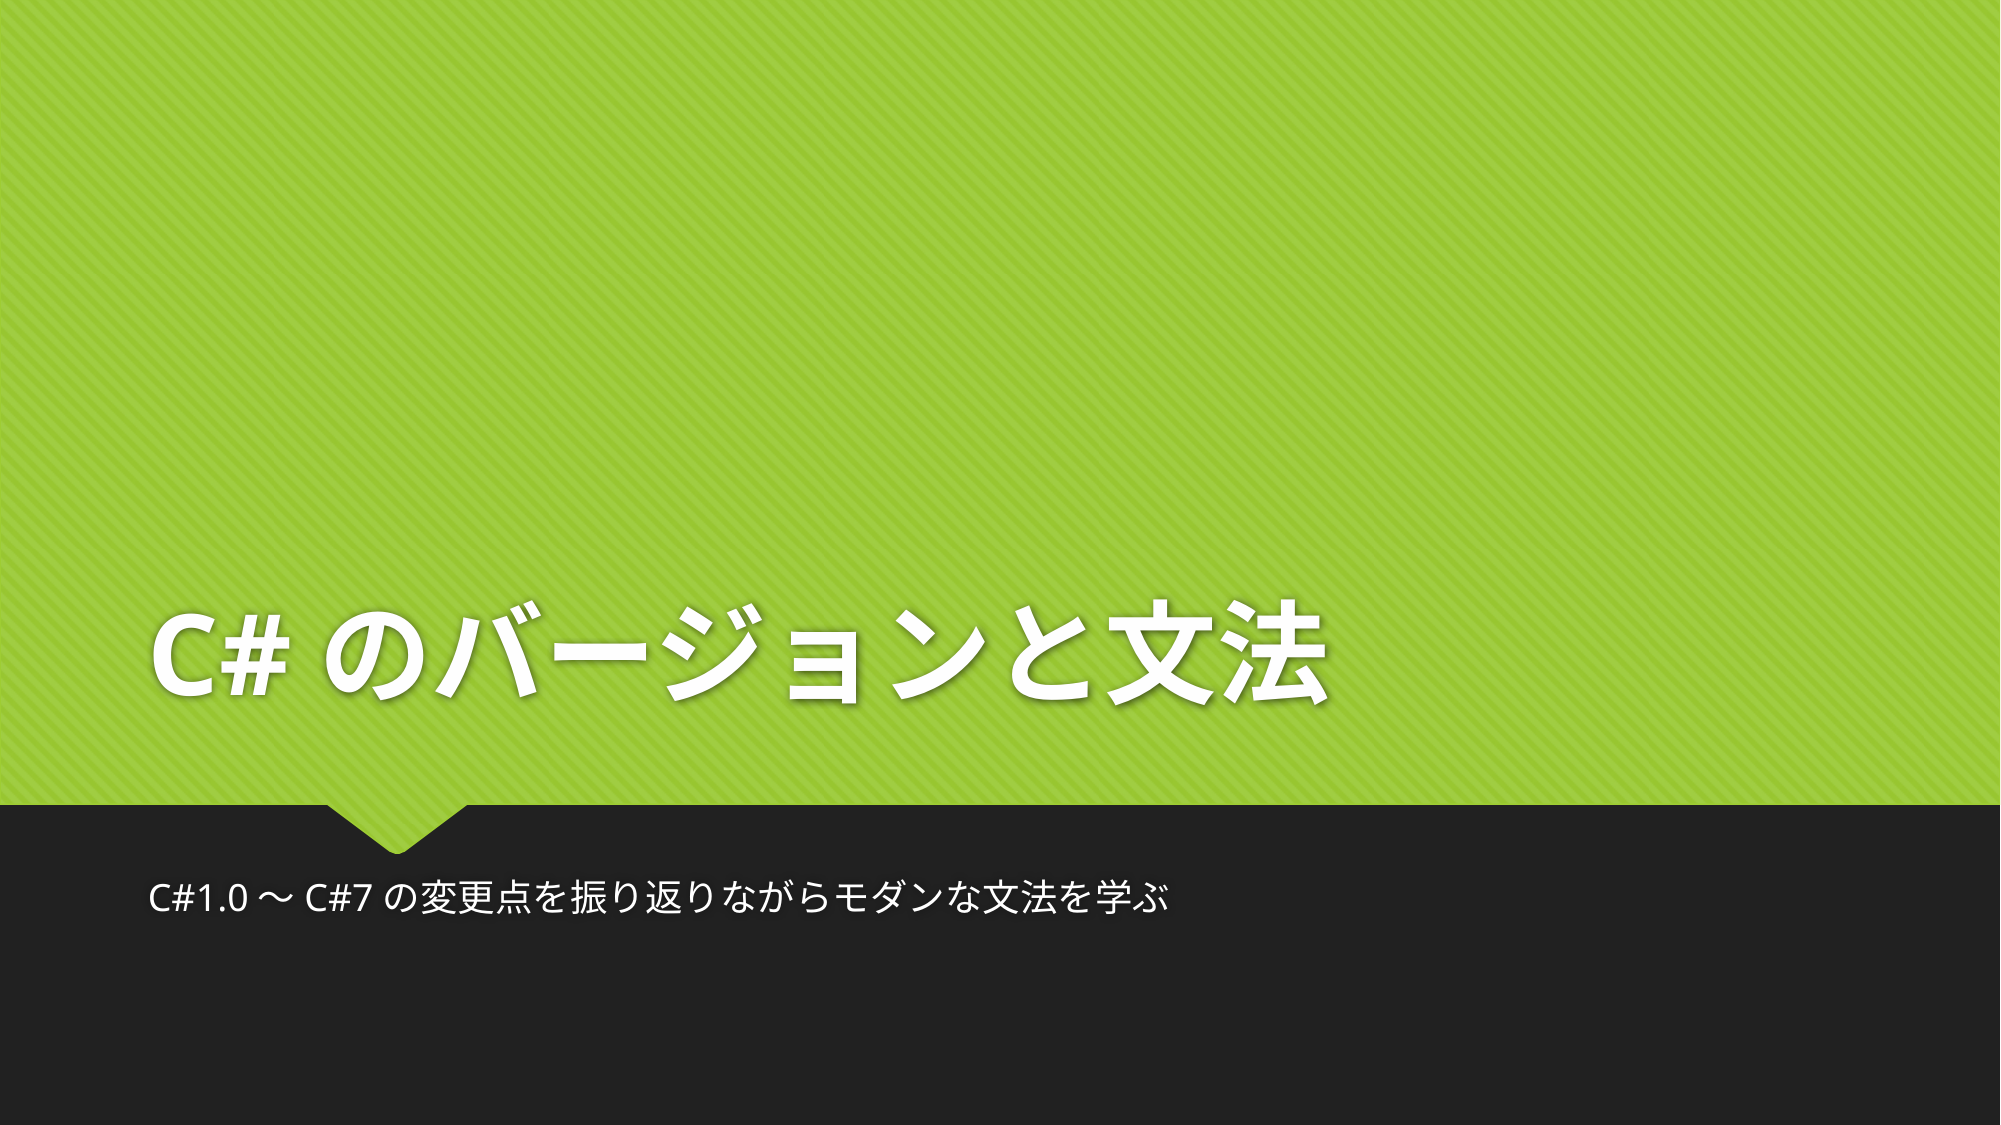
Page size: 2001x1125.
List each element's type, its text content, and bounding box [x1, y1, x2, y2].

title C#のバージョンと文法 [132, 237, 1868, 726]
subtitle C#1.0～C#7の変更点を振り返りながらモダンな文法を学ぶ [132, 866, 1868, 938]
